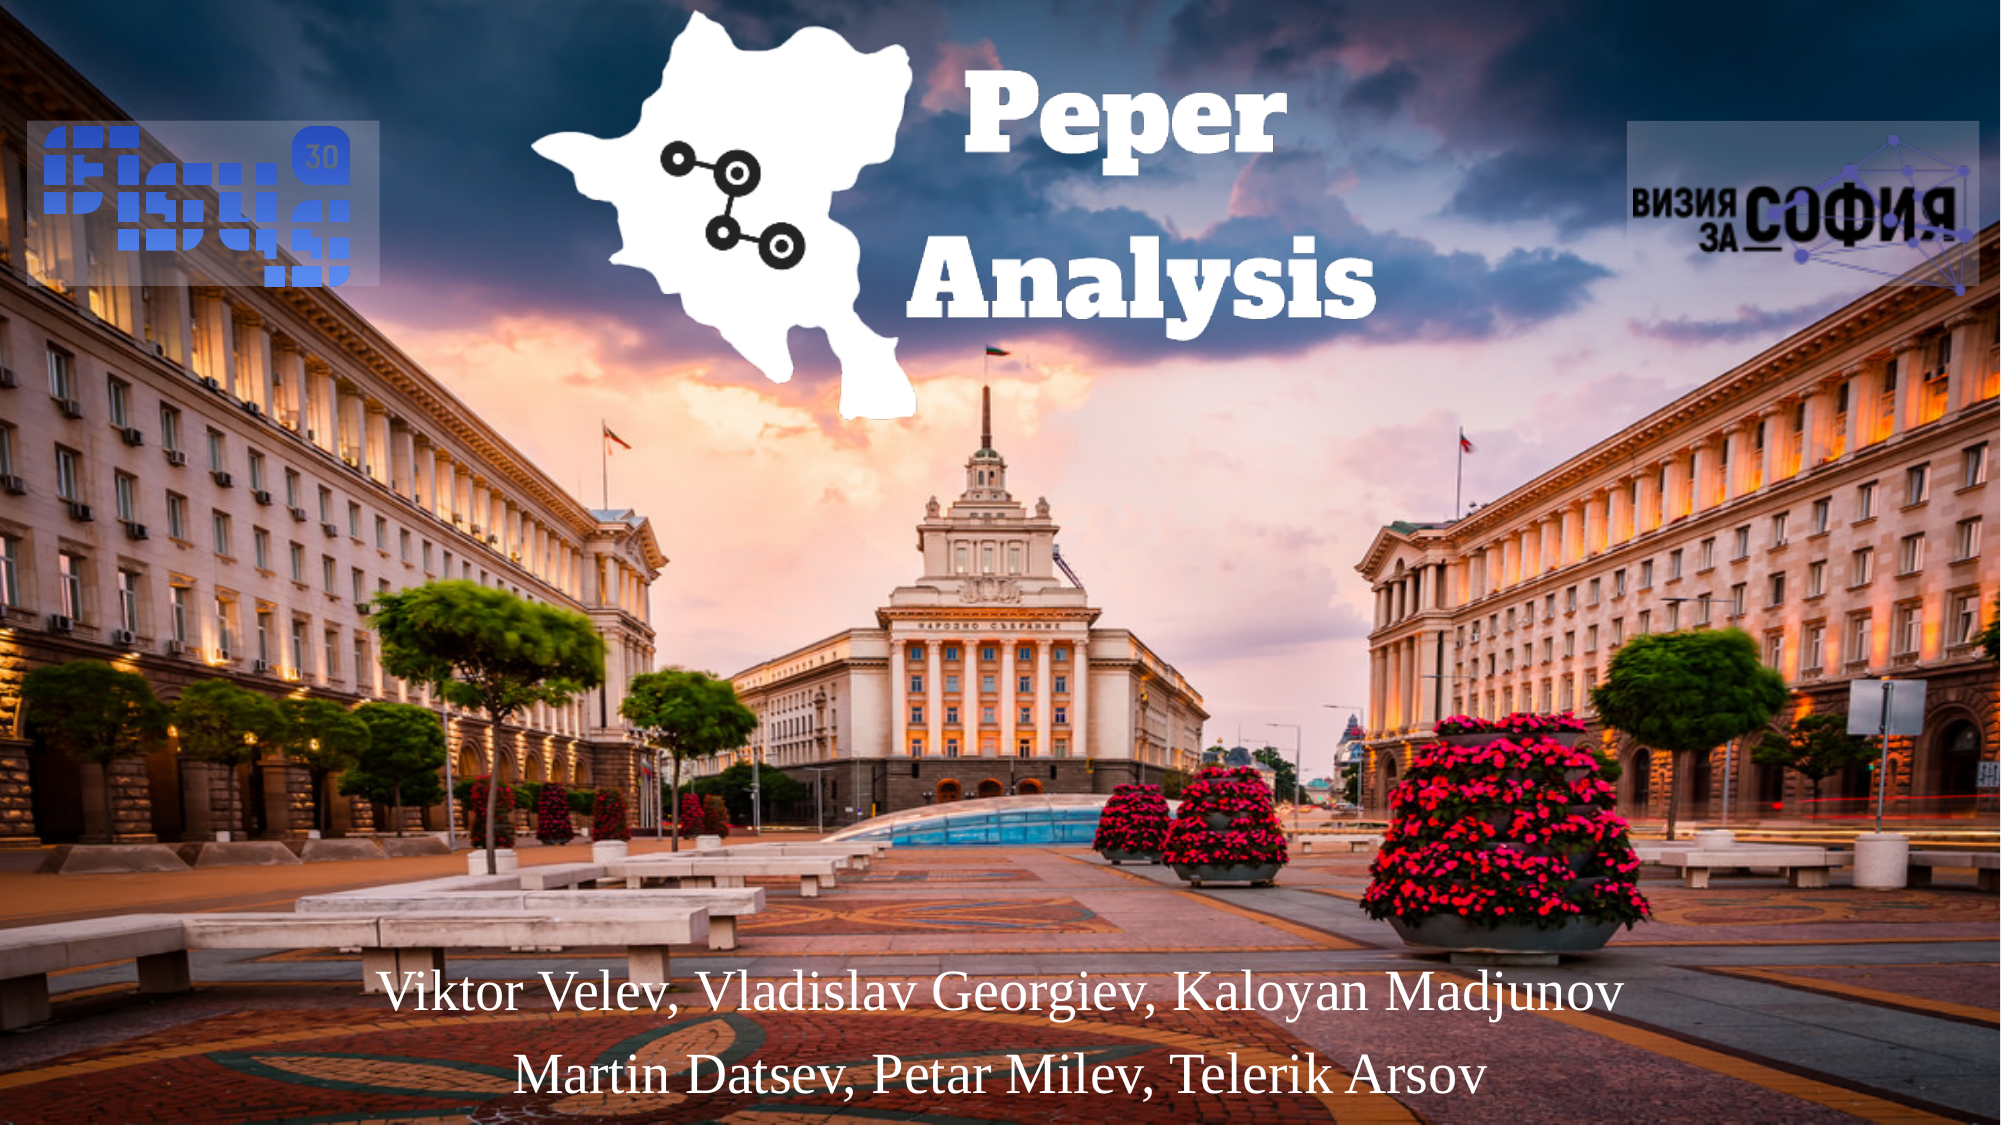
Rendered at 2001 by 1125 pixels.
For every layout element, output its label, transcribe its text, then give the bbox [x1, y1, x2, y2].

picture [0, 0, 2001, 1125]
subtitle Viktor Velev, Vladislav Georgiev, Kaloyan Madjunov Martin Datsev, Petar Milev, Telerik Arsov [249, 952, 1750, 1125]
text_box [1626, 120, 1980, 287]
text_box [27, 120, 380, 286]
